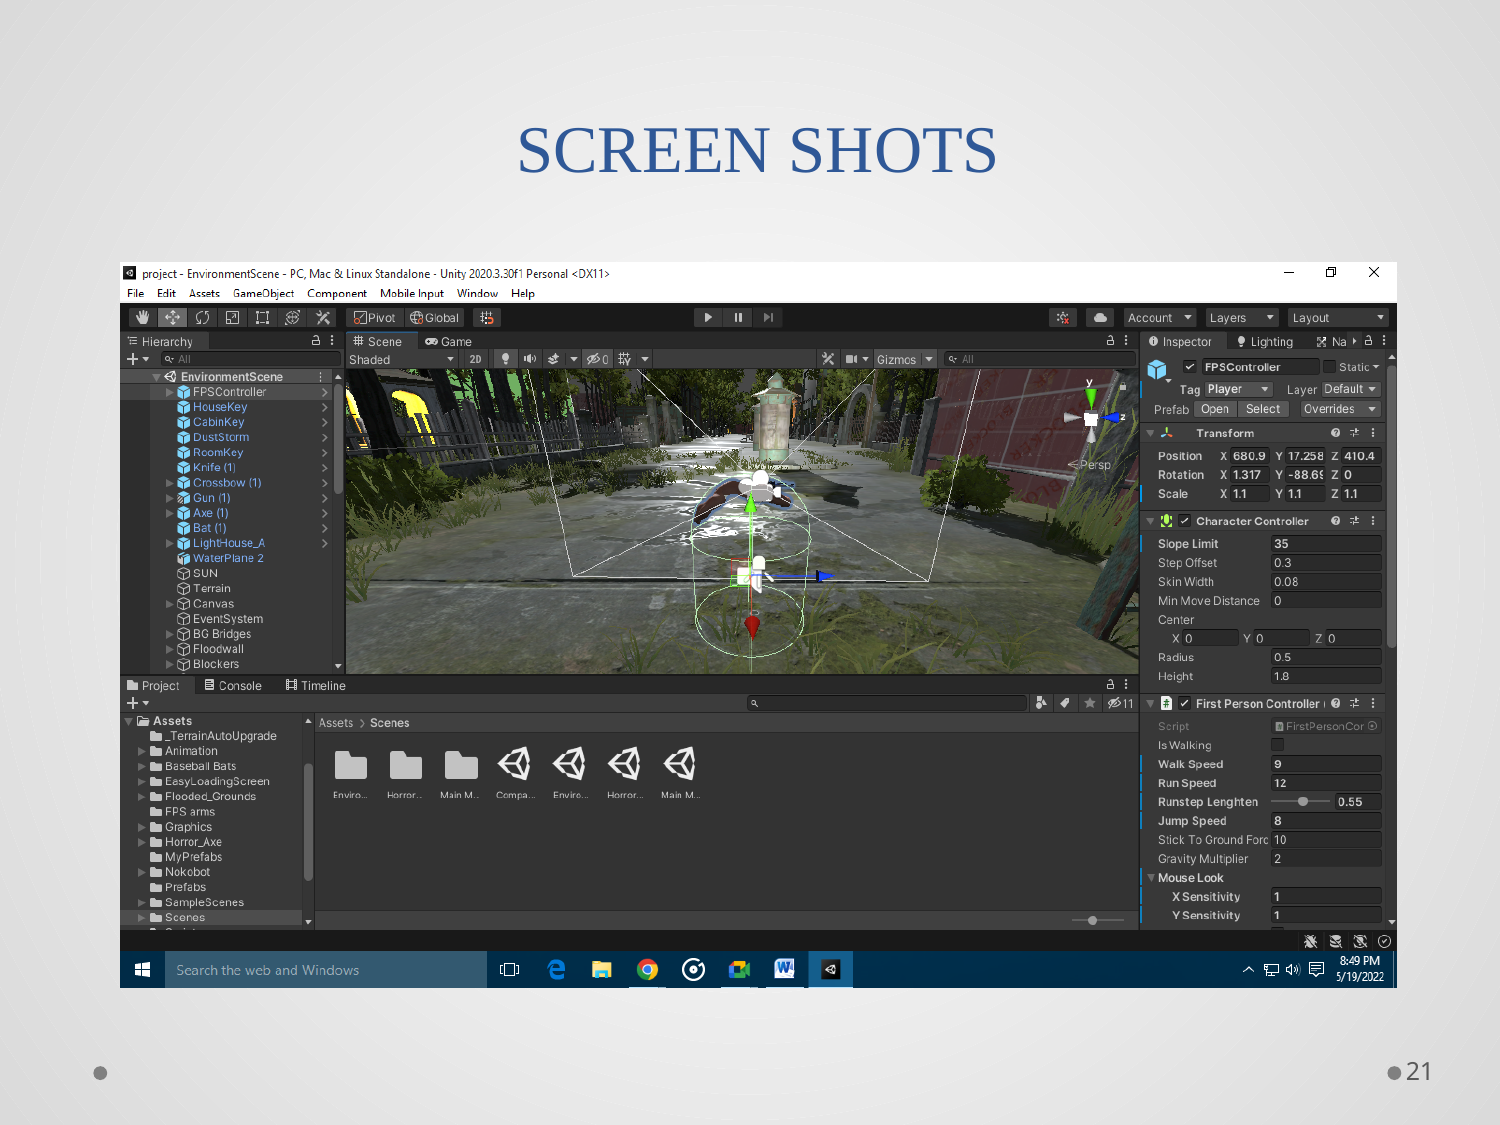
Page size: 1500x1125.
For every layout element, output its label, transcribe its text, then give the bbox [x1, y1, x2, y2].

slide_number 21 [1401, 1042, 1494, 1103]
picture [119, 262, 1397, 988]
title SCREEN SHOTS [83, 87, 1434, 194]
